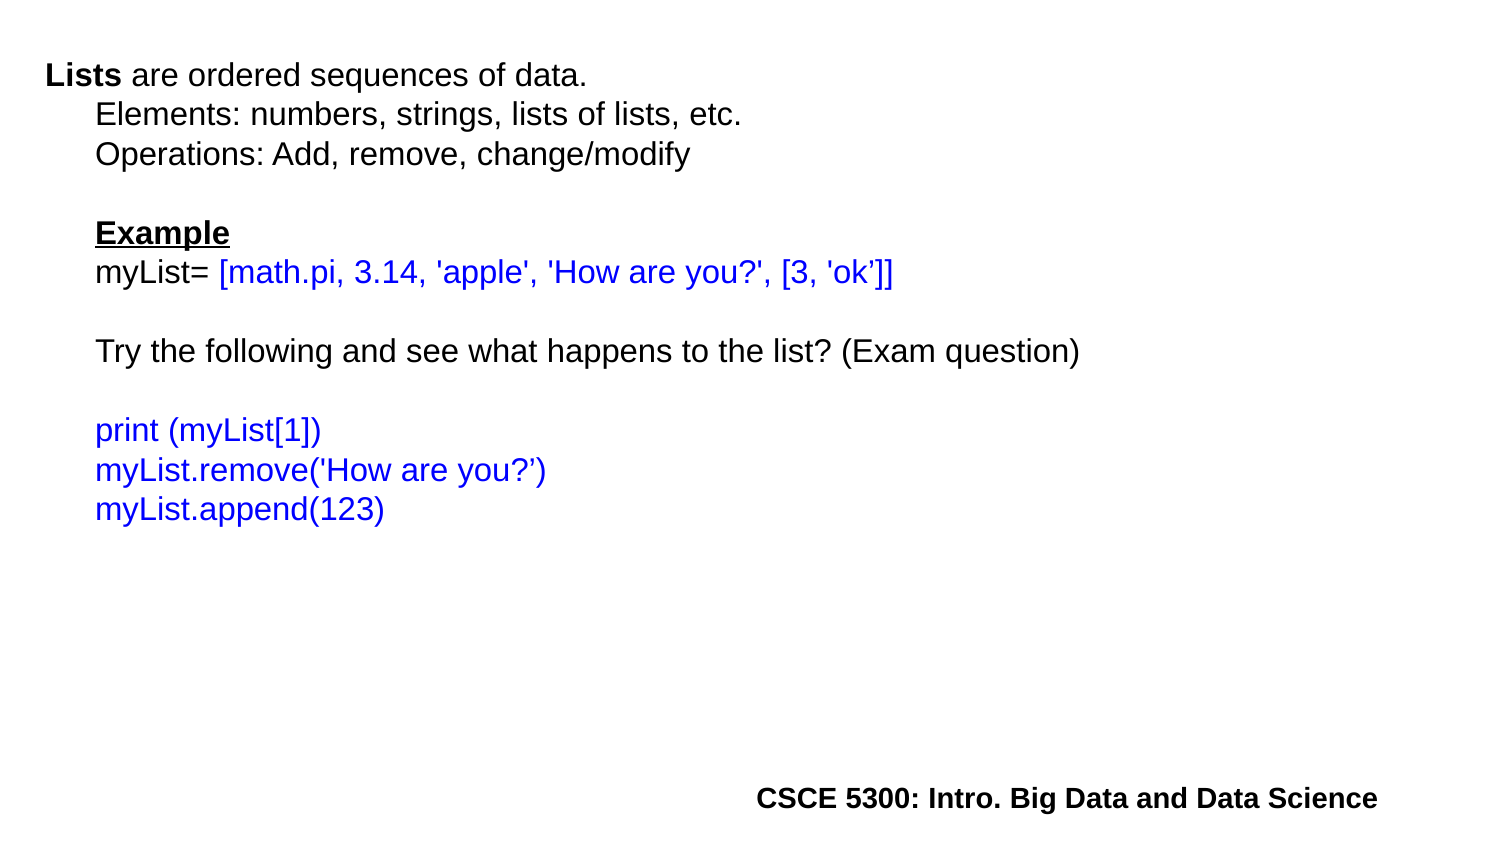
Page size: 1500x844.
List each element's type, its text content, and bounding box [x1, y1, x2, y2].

title Lists are ordered sequences of data. Elements: numbers, strings, lists of lists, etc. Operations: Add, remove, change/modify Example myList= [math.pi, 3.14, 'apple', 'How are you?', [3, 'ok’]] Try the following and see what happens to the list? (Exam question) print (myList[1]) myList.remove('How are you?’) myList.append(123) [20, 38, 1483, 727]
